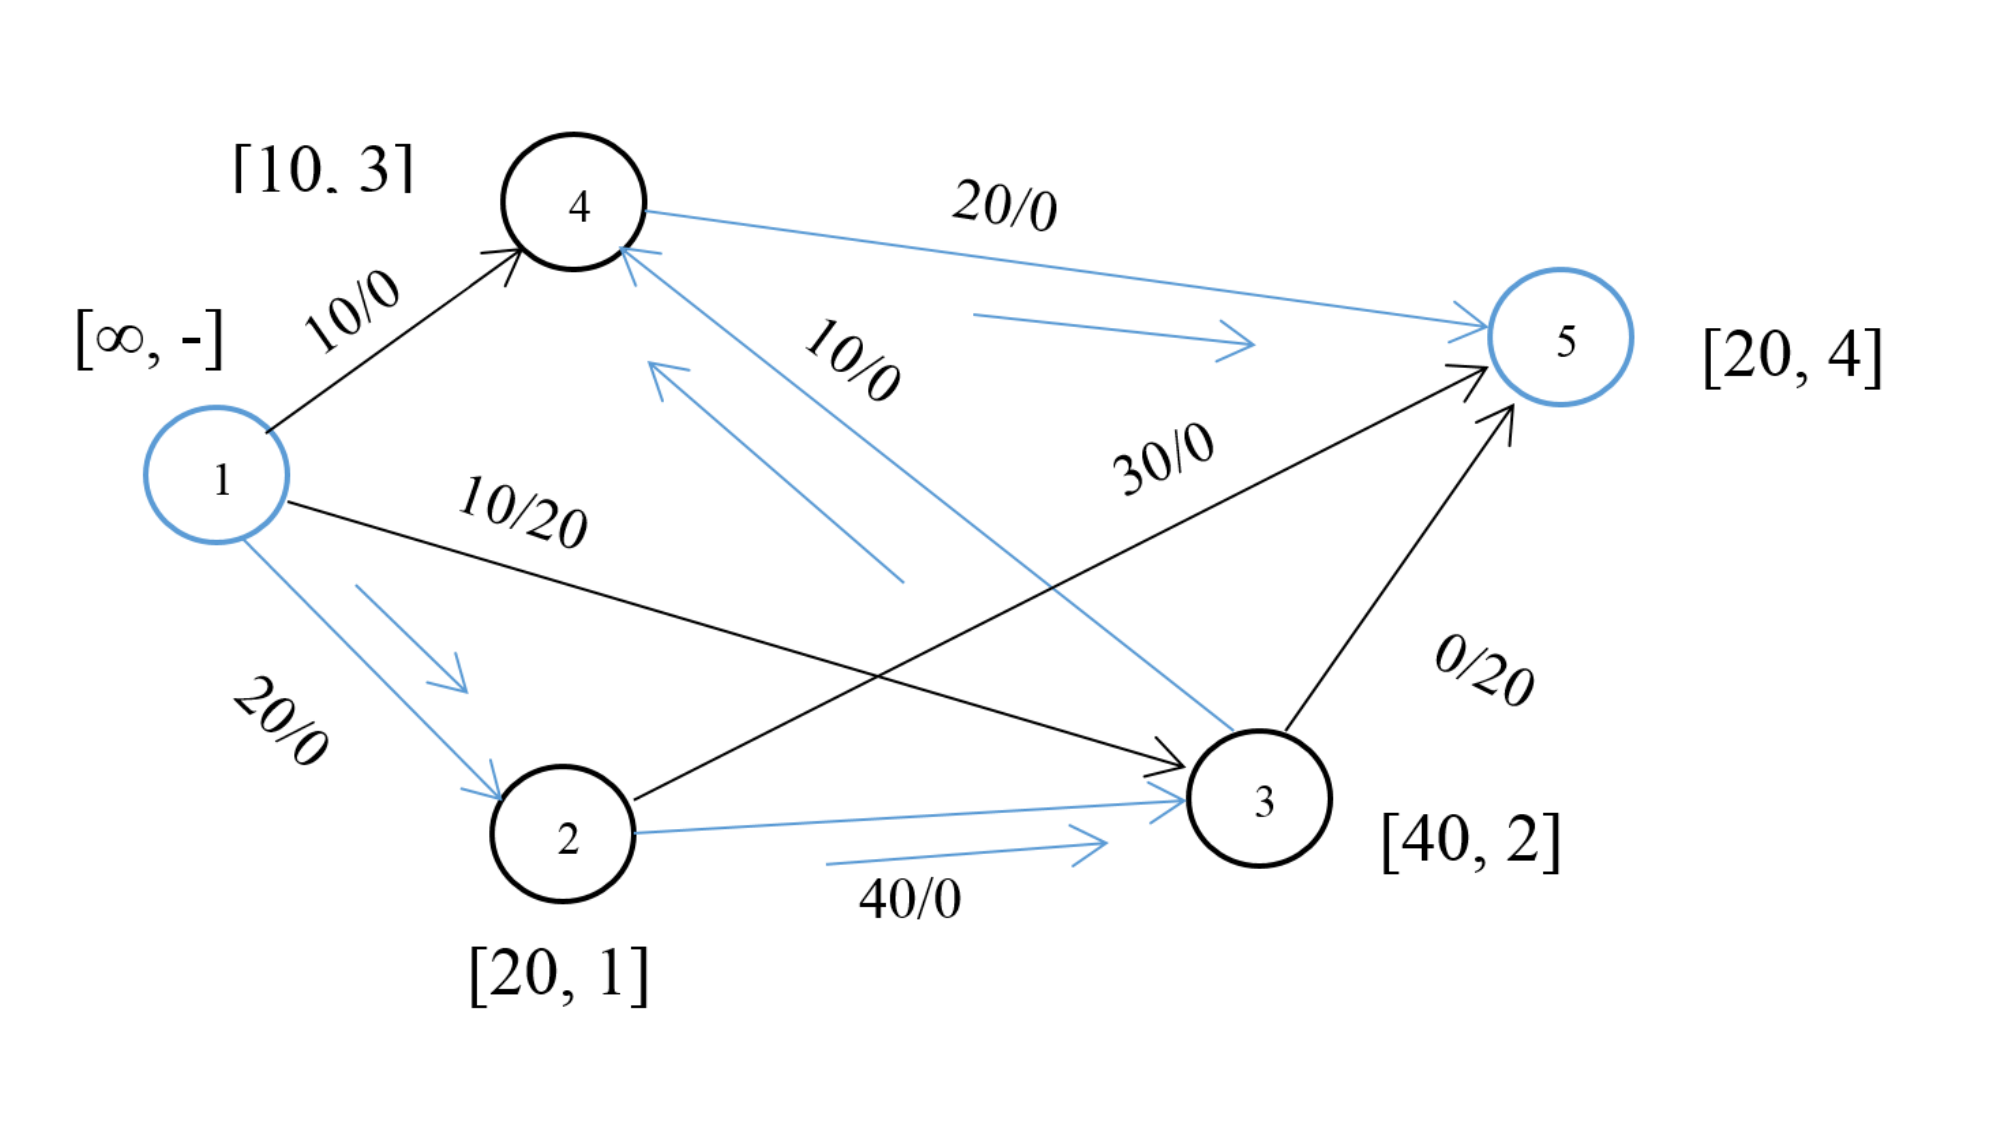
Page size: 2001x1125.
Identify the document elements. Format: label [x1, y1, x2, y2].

picture [0, 84, 2000, 1041]
